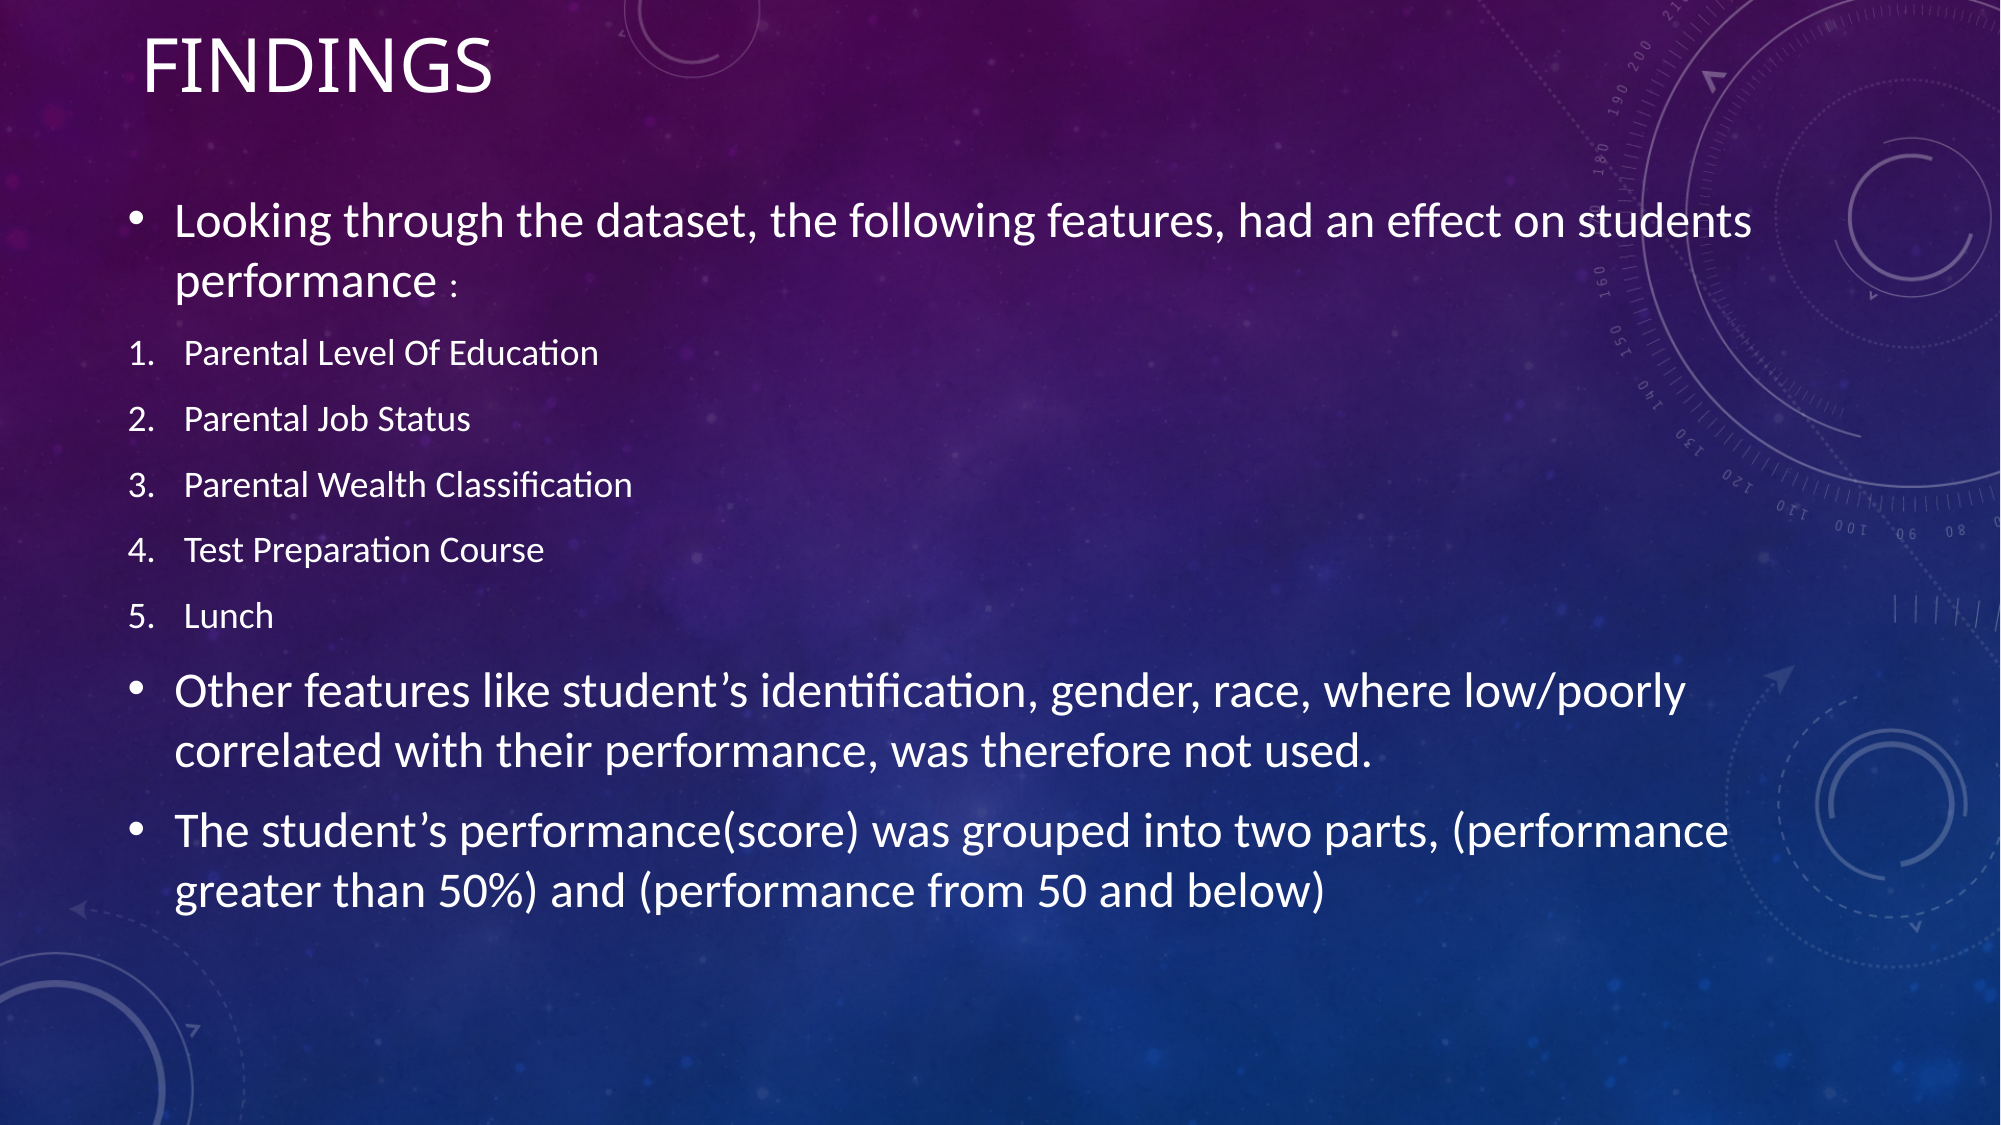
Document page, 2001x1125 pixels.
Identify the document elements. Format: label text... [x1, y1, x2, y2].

picture [0, 0, 2001, 1125]
title Findings [125, 0, 1788, 127]
list Looking through the dataset, the following features, had an effect on students performance : Parental Level Of Education Parental Job Status Parental Wealth Classification Test Preparation Course Lunch Other features like student’s identification, gender, race, where low/poorly correlated with their performance, was therefore not used. The student’s performance(score) was grouped into two parts, (performance greater than 50%) and (performance from 50 and below) [112, 110, 1775, 1061]
